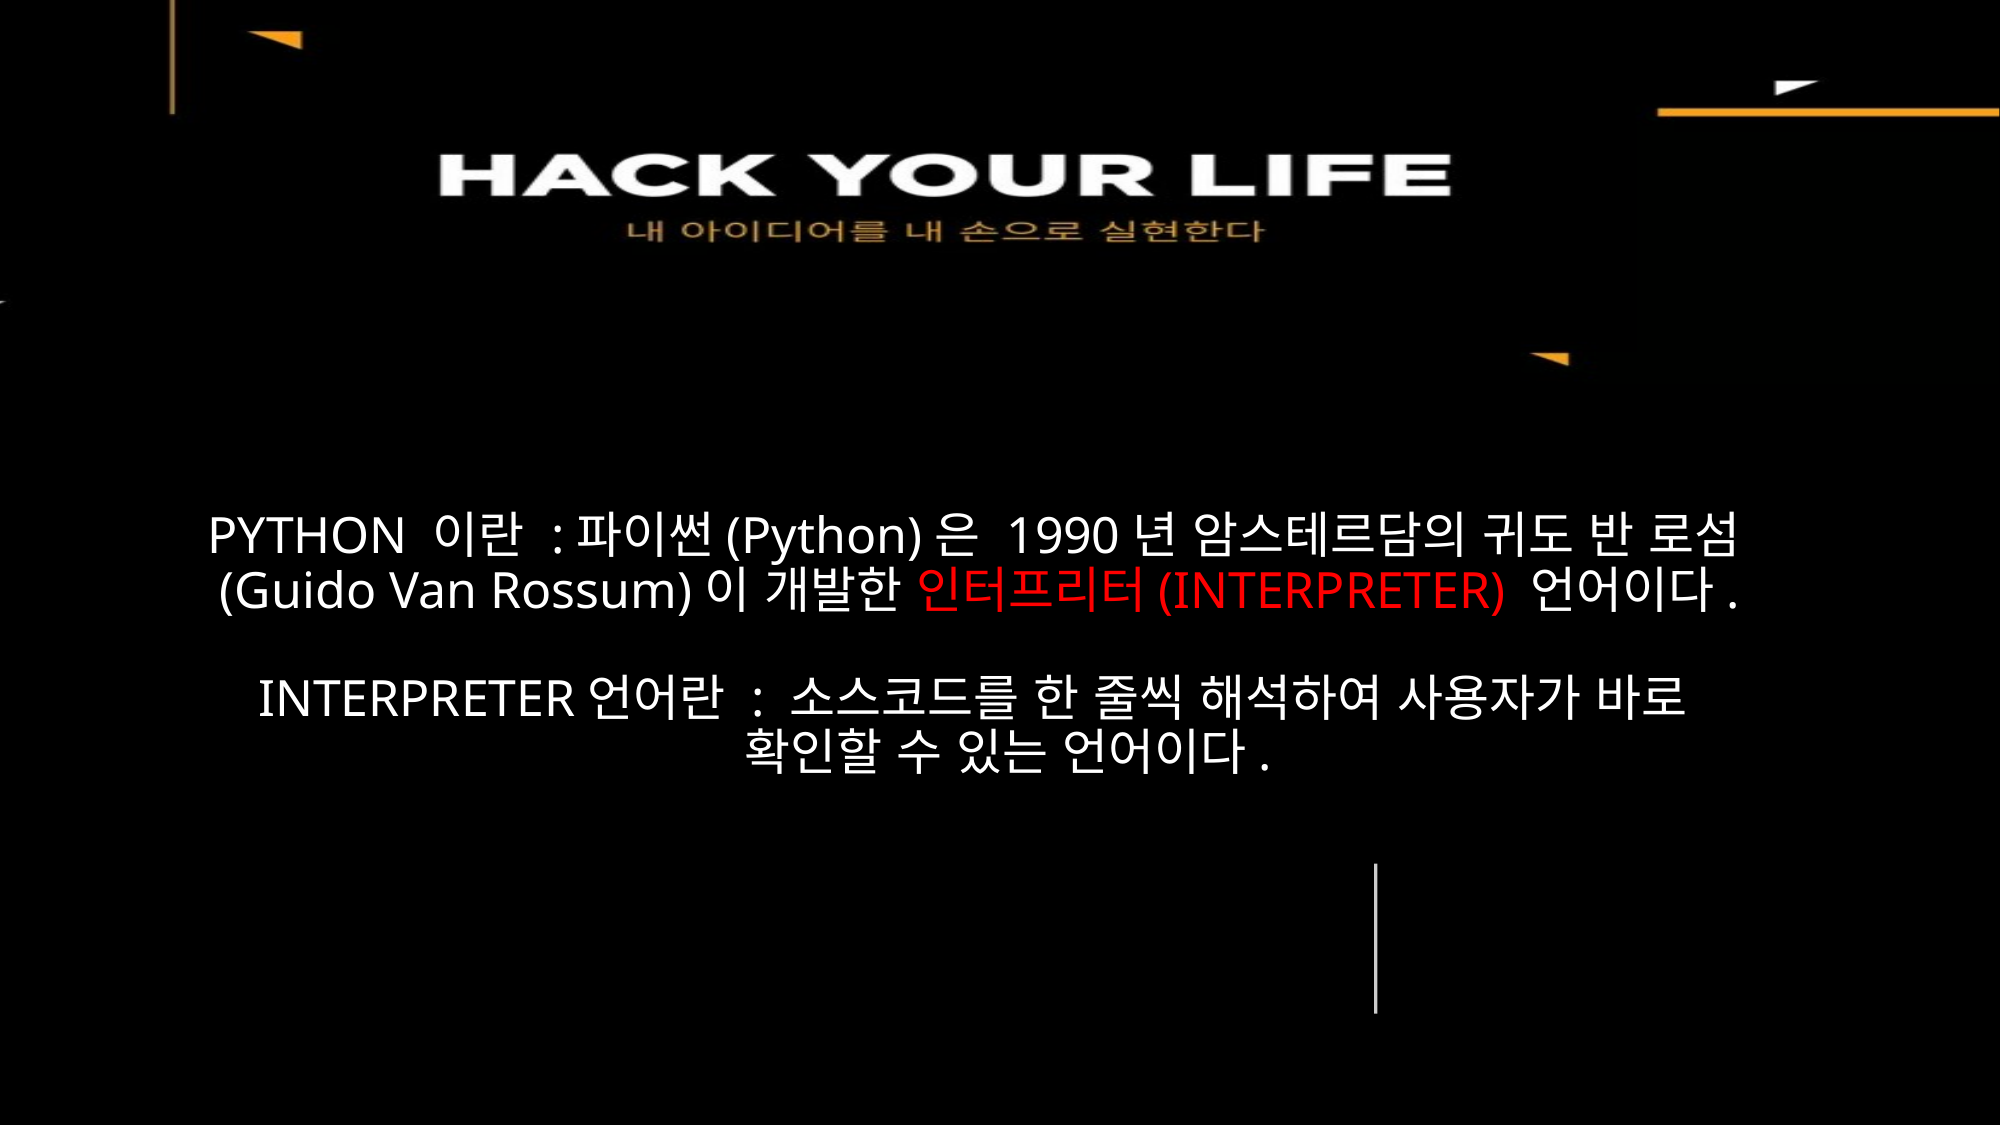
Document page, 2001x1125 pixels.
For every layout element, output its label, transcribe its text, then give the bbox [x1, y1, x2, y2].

picture [0, 0, 2000, 384]
title PYTHON 이란 :파이썬(Python)은 1990년 암스테르담의 귀도 반 로섬(Guido Van Rossum)이 개발한 인터프리터(INTERPRETER) 언어이다. INTERPRETER언어란 : 소스코드를 한 줄씩 해석하여 사용자가 바로 확인할 수 있는 언어이다. [174, 428, 1786, 864]
